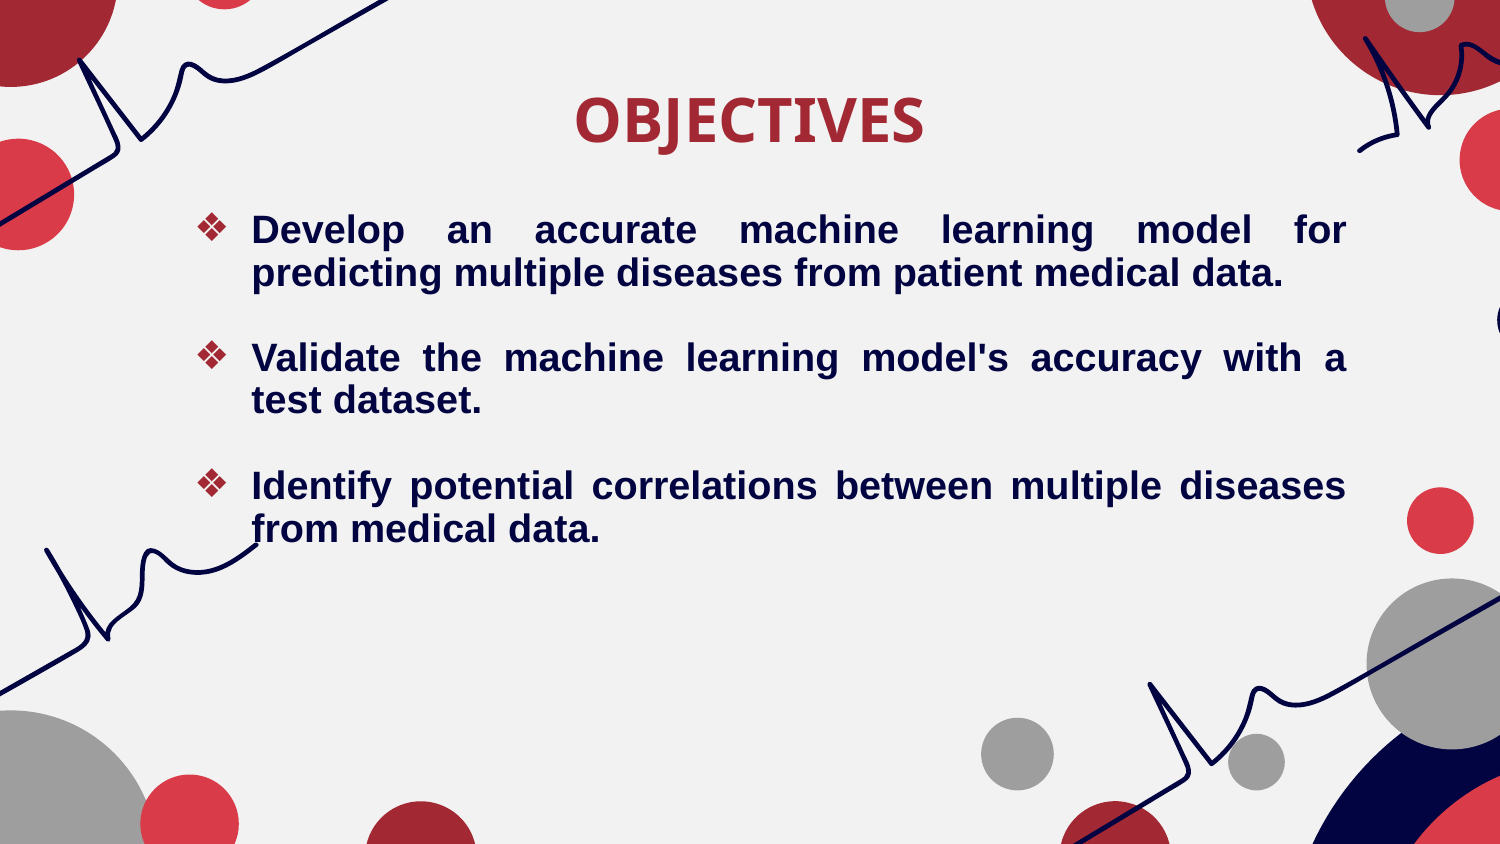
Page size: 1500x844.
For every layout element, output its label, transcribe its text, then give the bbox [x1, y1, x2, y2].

list Develop an accurate machine learning model for predicting multiple diseases from patient medical data. Validate the machine learning model's accuracy with a test dataset. Identify potential correlations between multiple diseases from medical data. [161, 194, 1363, 611]
title OBJECTIVES [120, 66, 1380, 161]
